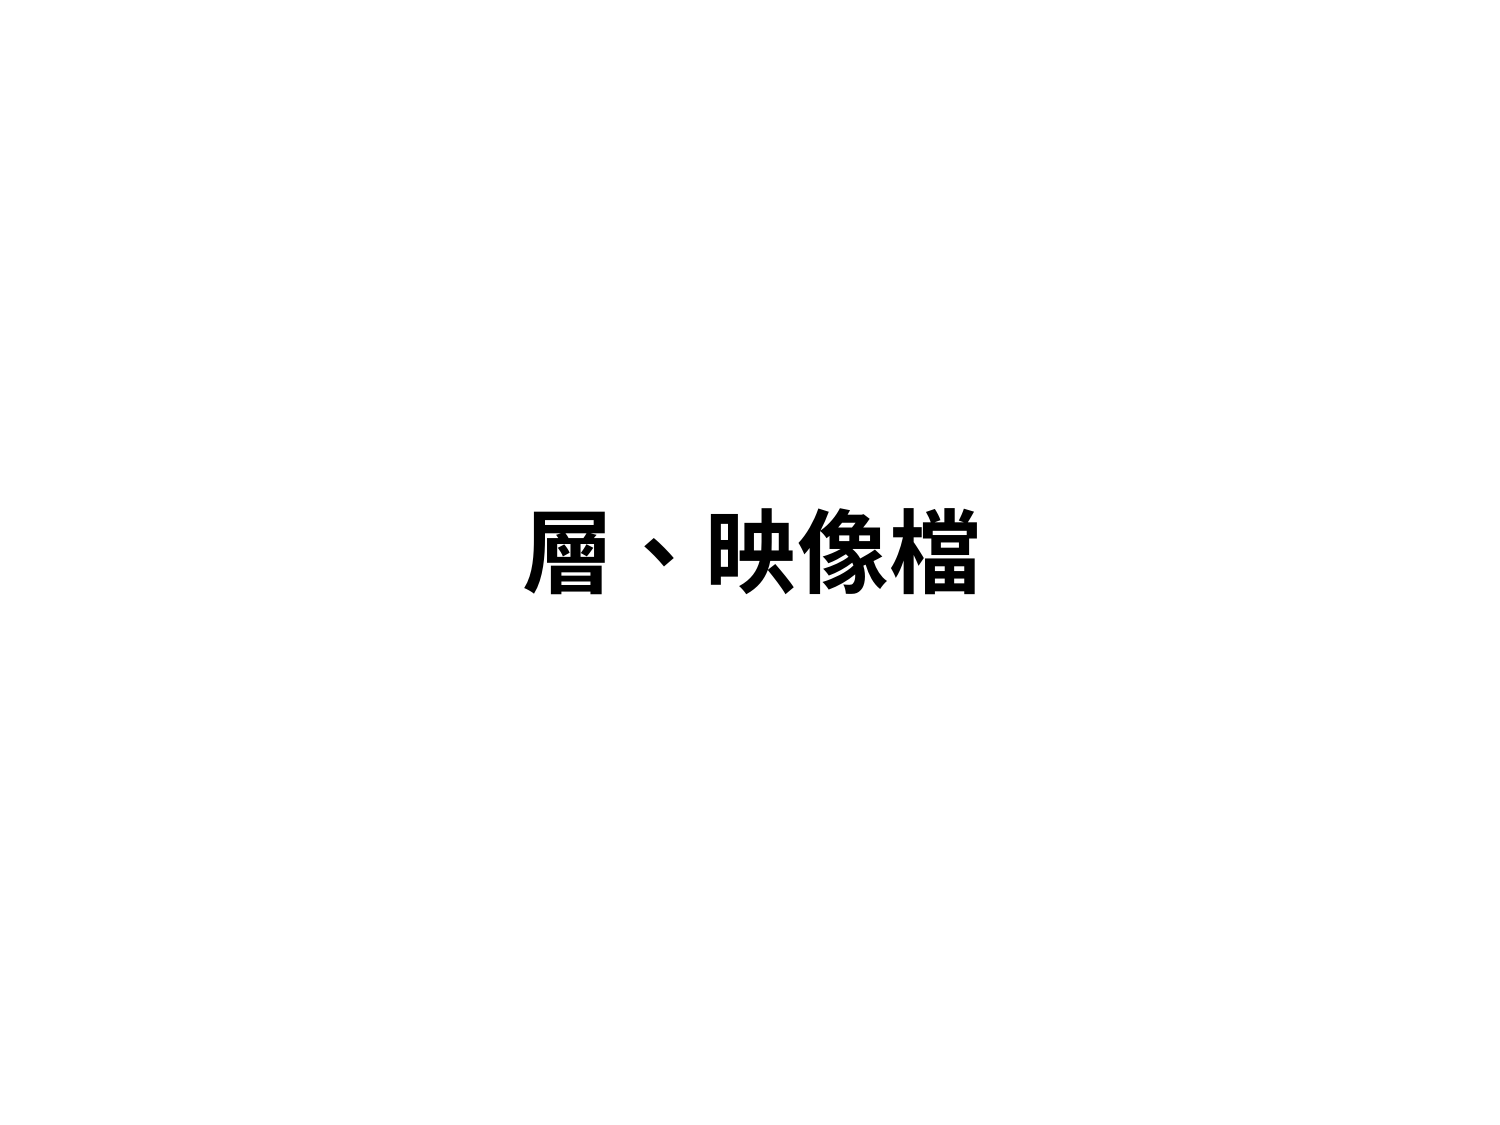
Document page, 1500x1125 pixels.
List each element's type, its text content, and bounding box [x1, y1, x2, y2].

title 層、映像檔 [76, 456, 1427, 644]
